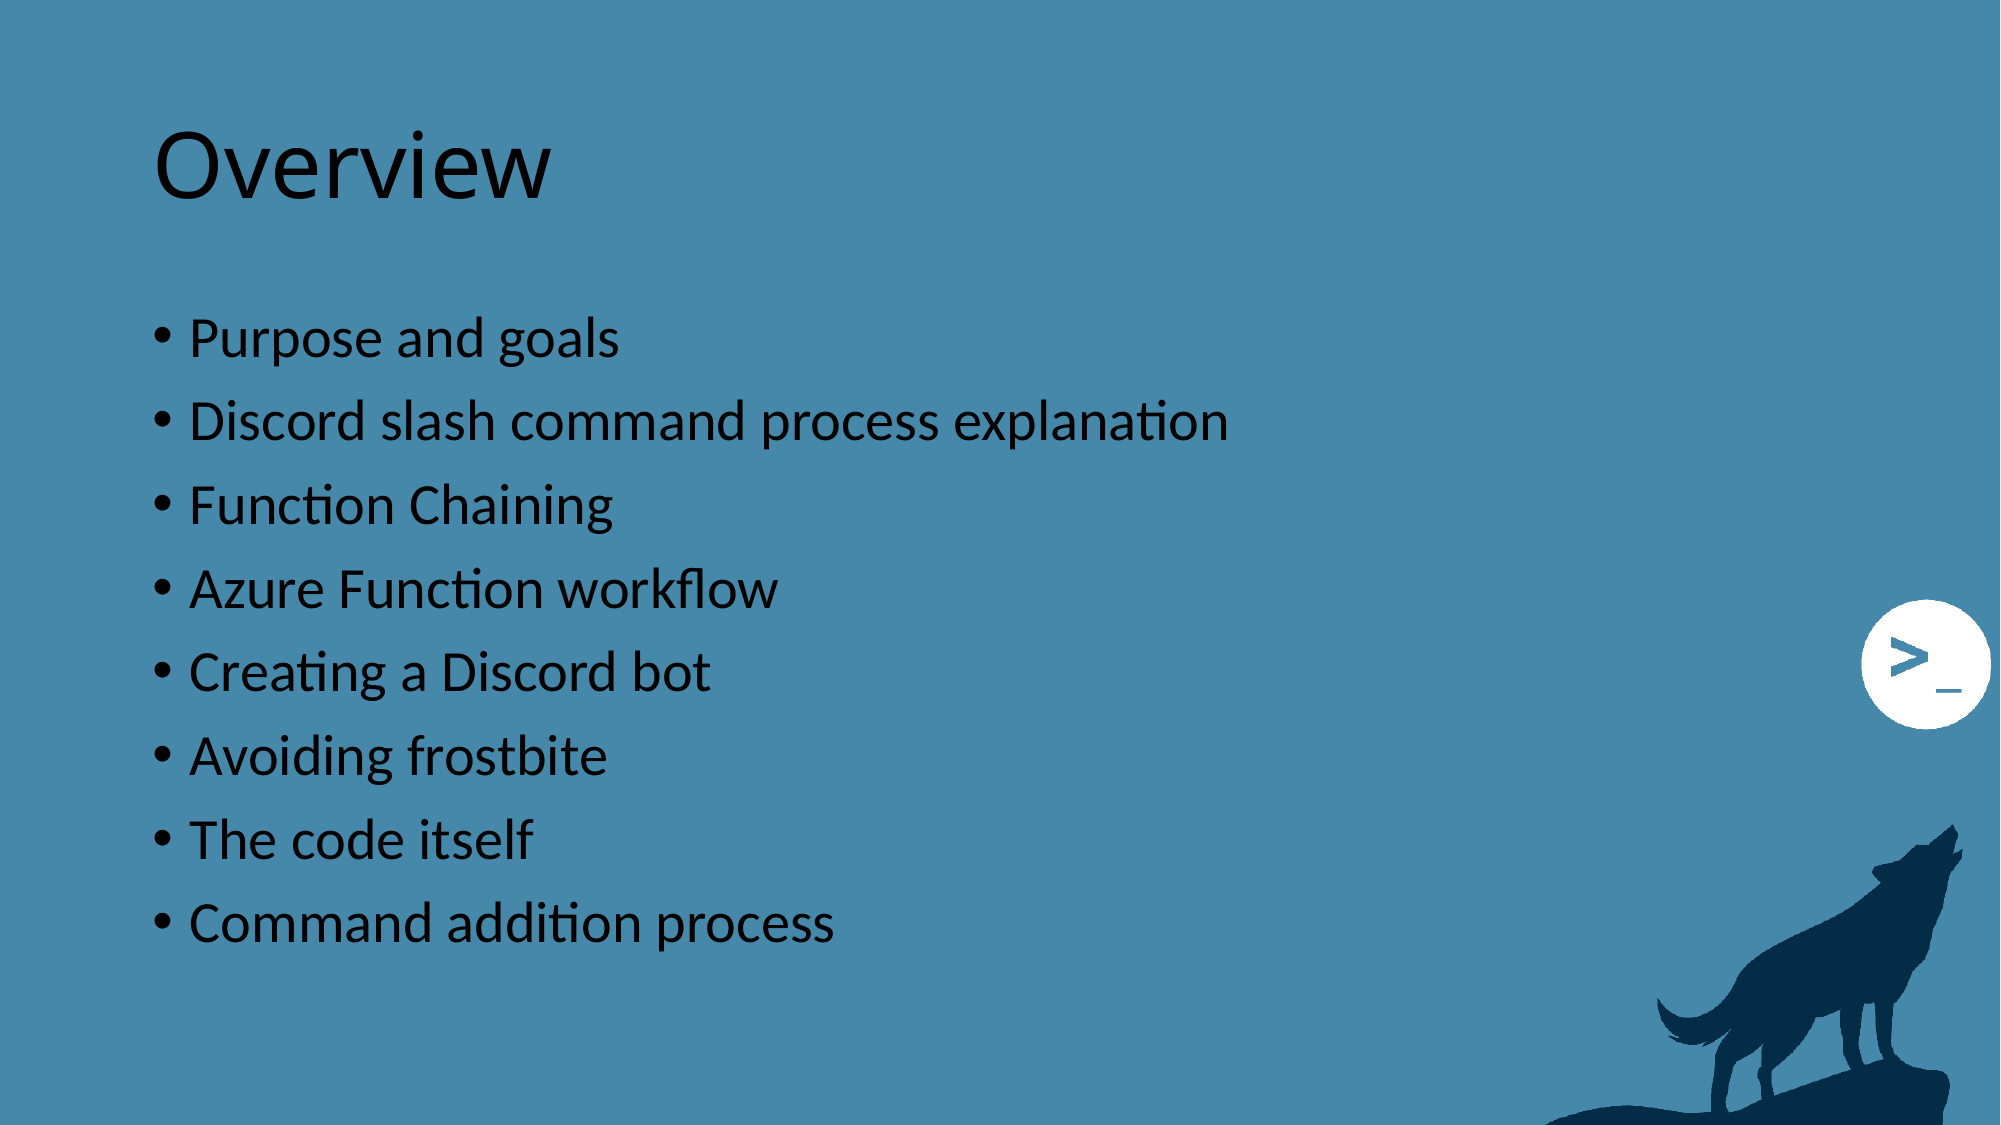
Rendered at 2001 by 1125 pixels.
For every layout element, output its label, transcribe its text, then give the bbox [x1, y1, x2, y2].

list Purpose and goals Discord slash command process explanation Function Chaining Azure Function workflow Creating a Discord bot Avoiding frostbite The code itself Command addition process [137, 299, 1863, 1014]
picture [0, 0, 2001, 1125]
title Overview [137, 59, 1863, 278]
